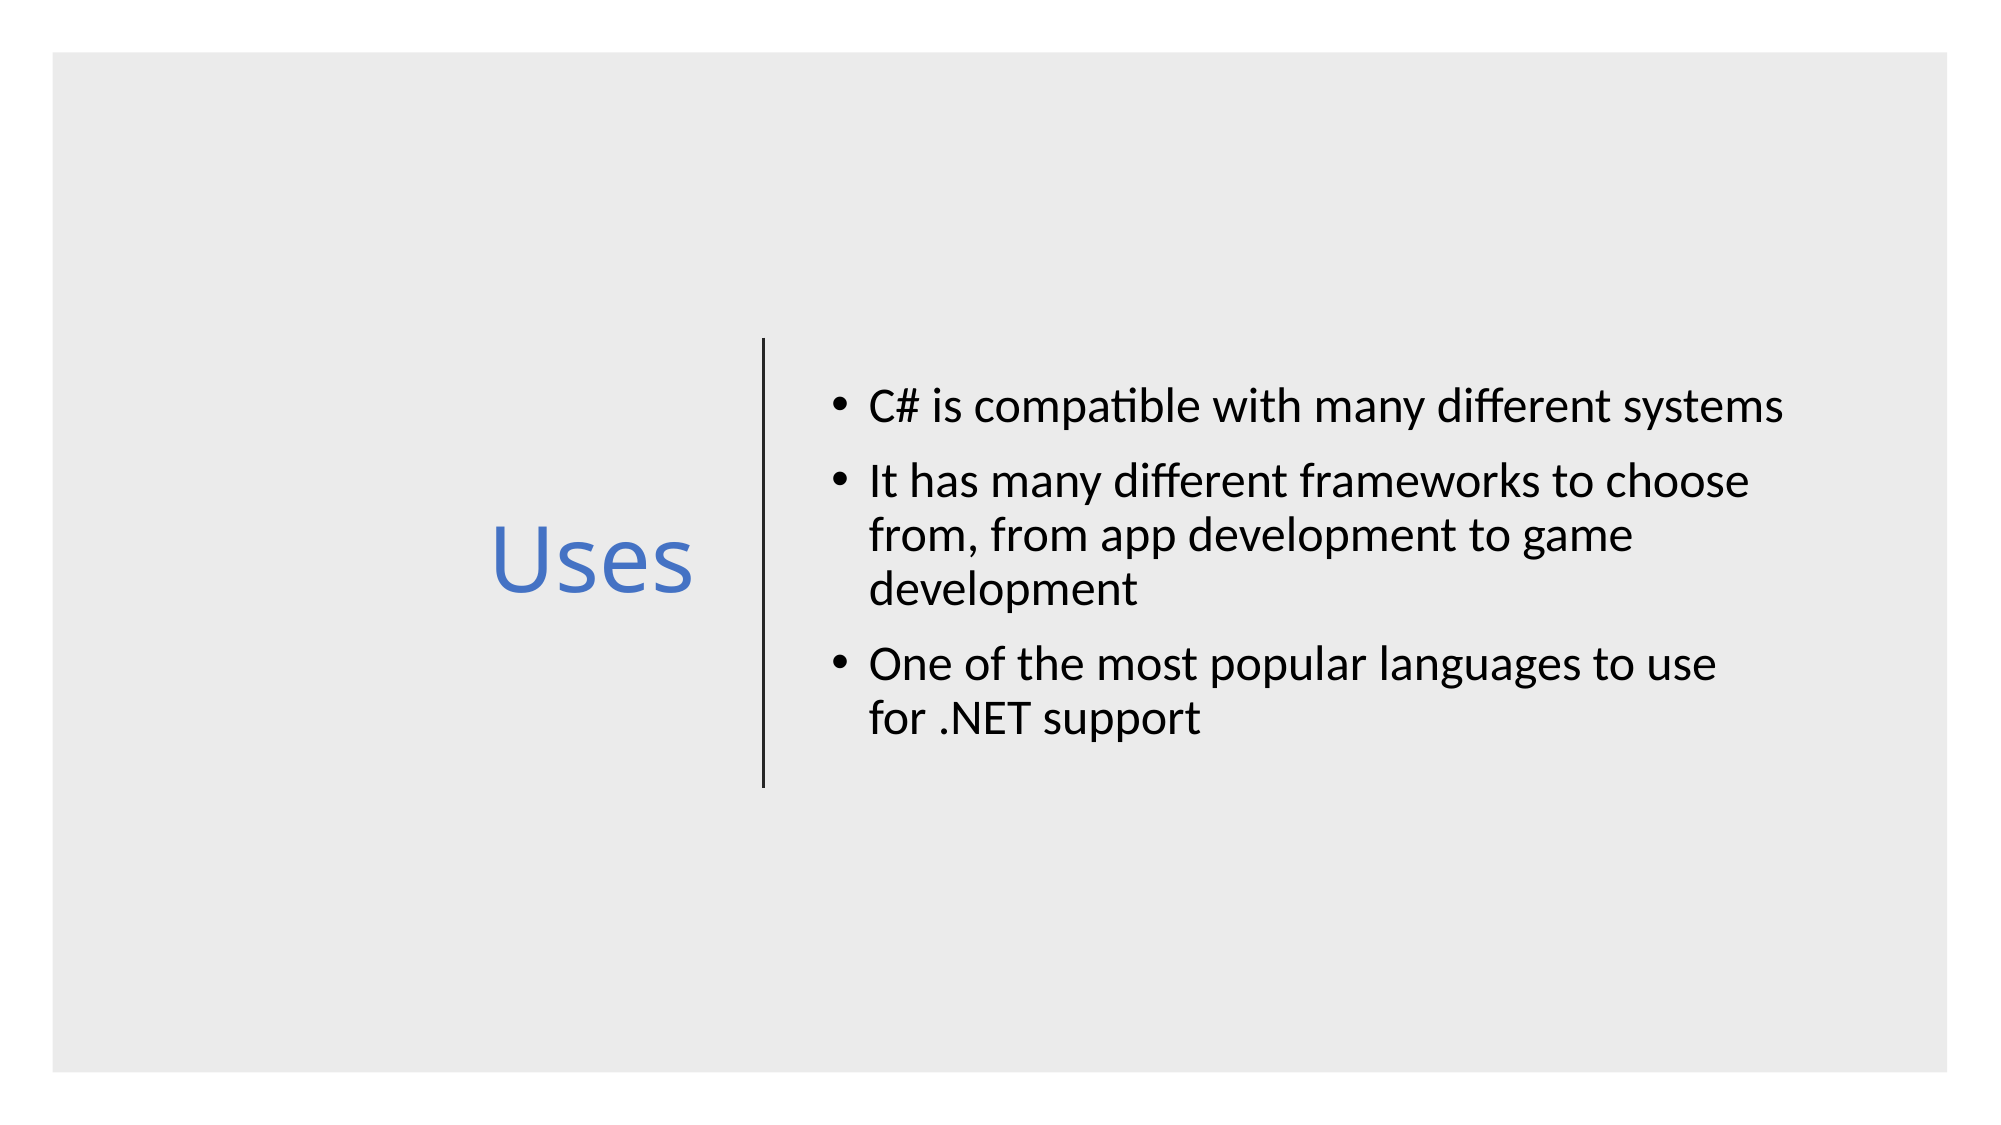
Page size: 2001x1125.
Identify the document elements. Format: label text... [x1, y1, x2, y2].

title Uses [137, 158, 711, 967]
list C# is compatible with many different systems It has many different frameworks to choose from, from app development to game development One of the most popular languages to use for .NET support [816, 158, 1863, 967]
text_box [52, 51, 1948, 1073]
